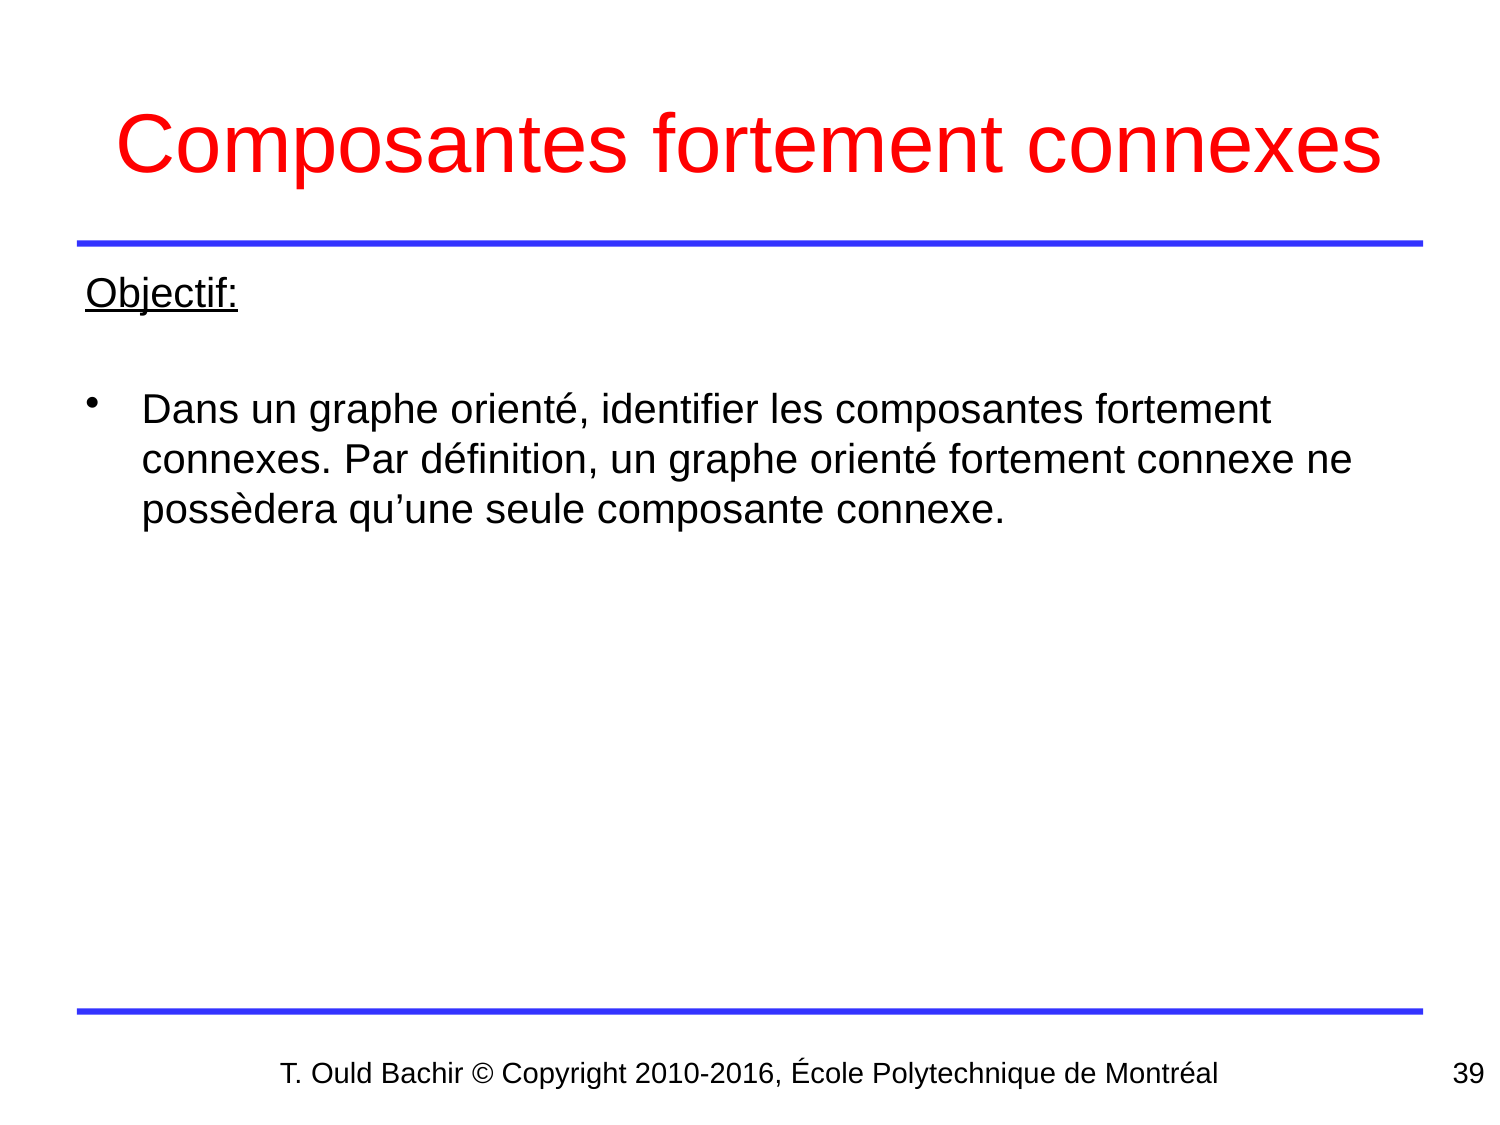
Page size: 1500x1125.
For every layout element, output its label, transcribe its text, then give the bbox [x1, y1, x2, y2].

footer T. Ould Bachir © Copyright 2010-2016, École Polytechnique de Montréal [0, 1046, 1149, 1125]
slide_number 39 [1149, 1046, 1500, 1125]
list Objectif: Dans un graphe orienté, identifier les composantes fortement connexes. Par définition, un graphe orienté fortement connexe ne possèdera qu’une seule composante connexe. [70, 257, 1421, 912]
title Composantes fortement connexes [75, 45, 1425, 233]
